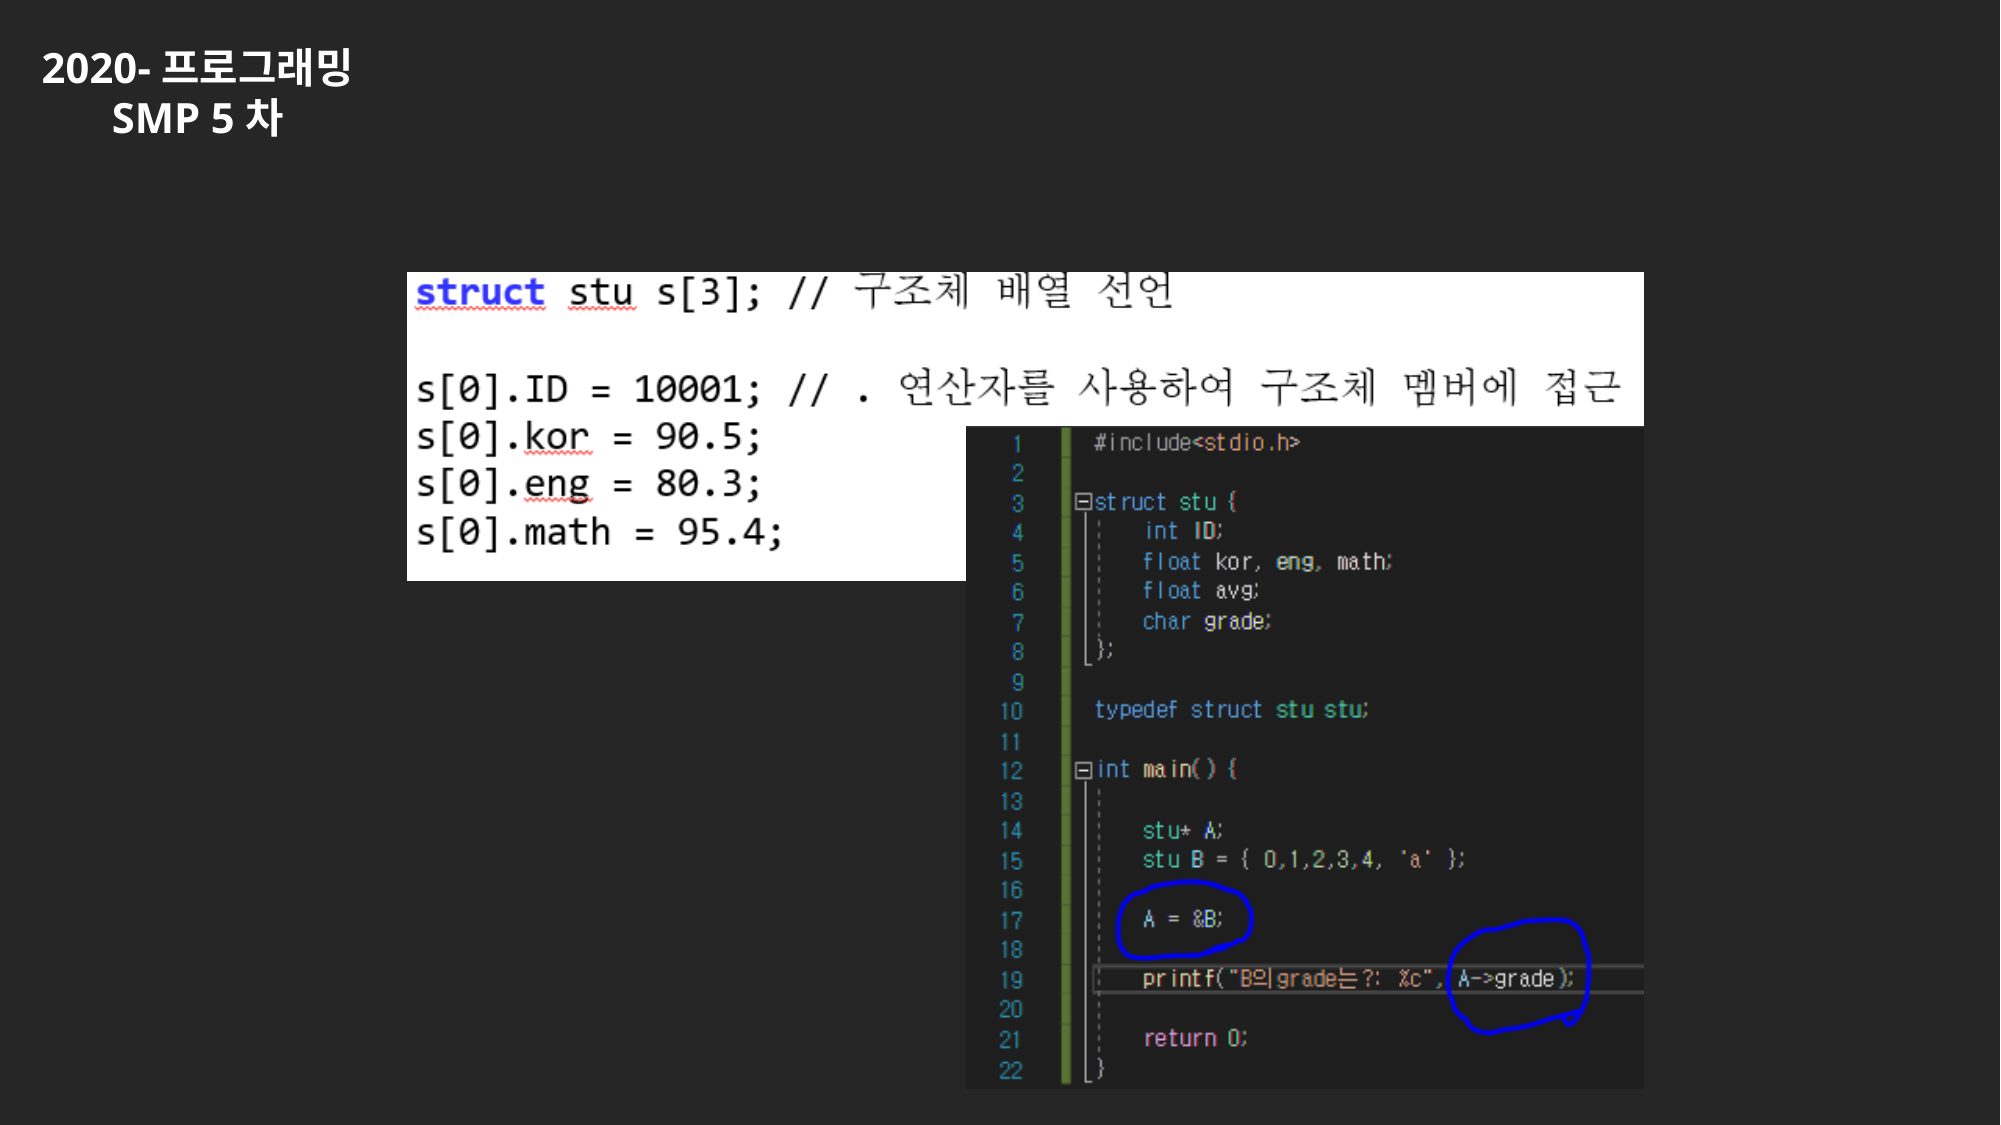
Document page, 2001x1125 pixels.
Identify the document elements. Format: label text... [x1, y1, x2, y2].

text_box 2020-프로그래밍 SMP 5차 [0, 34, 698, 200]
picture [407, 272, 1644, 1089]
